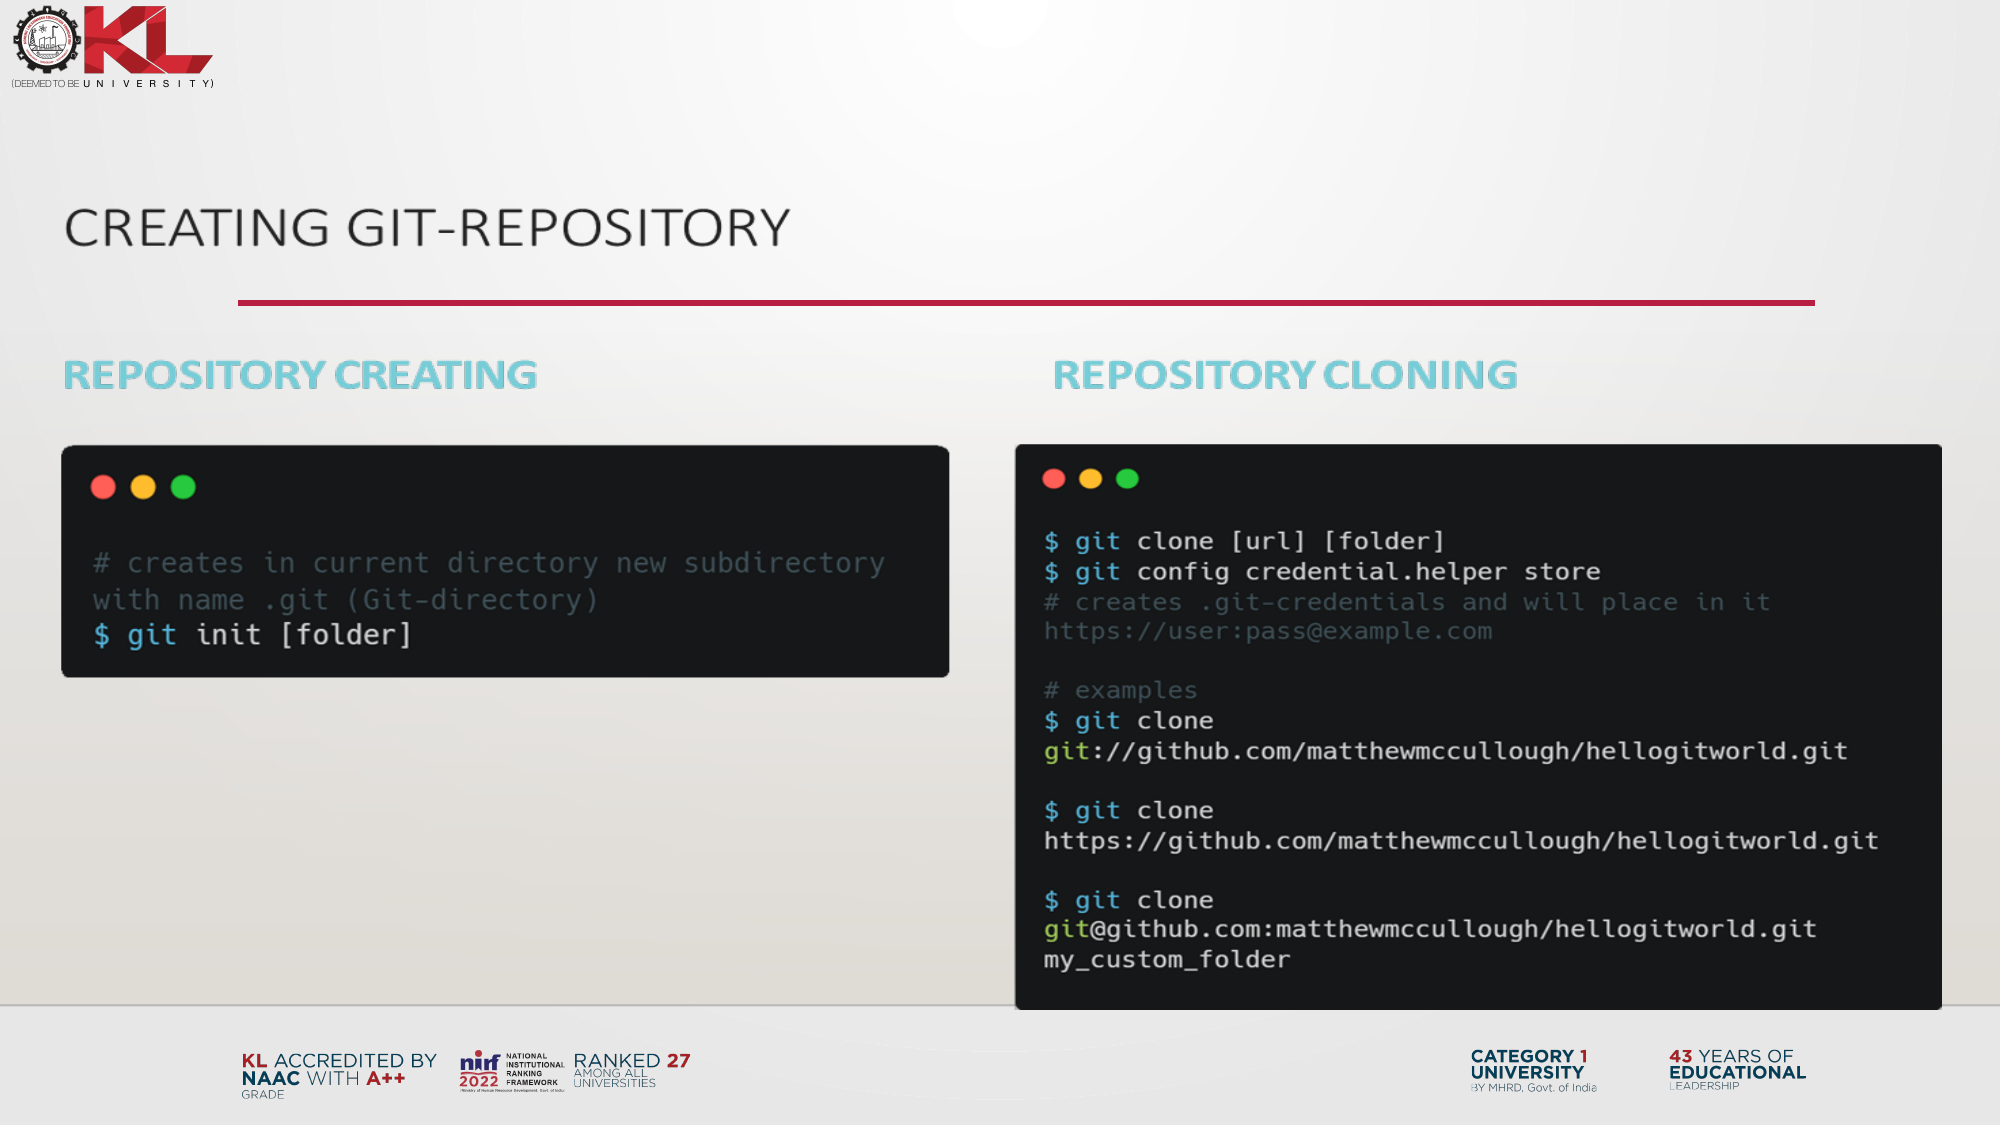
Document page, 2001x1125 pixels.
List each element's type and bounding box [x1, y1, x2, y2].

picture [1447, 1045, 1814, 1101]
picture [238, 1045, 716, 1103]
picture [12, 5, 213, 88]
picture [22, 173, 1942, 1010]
